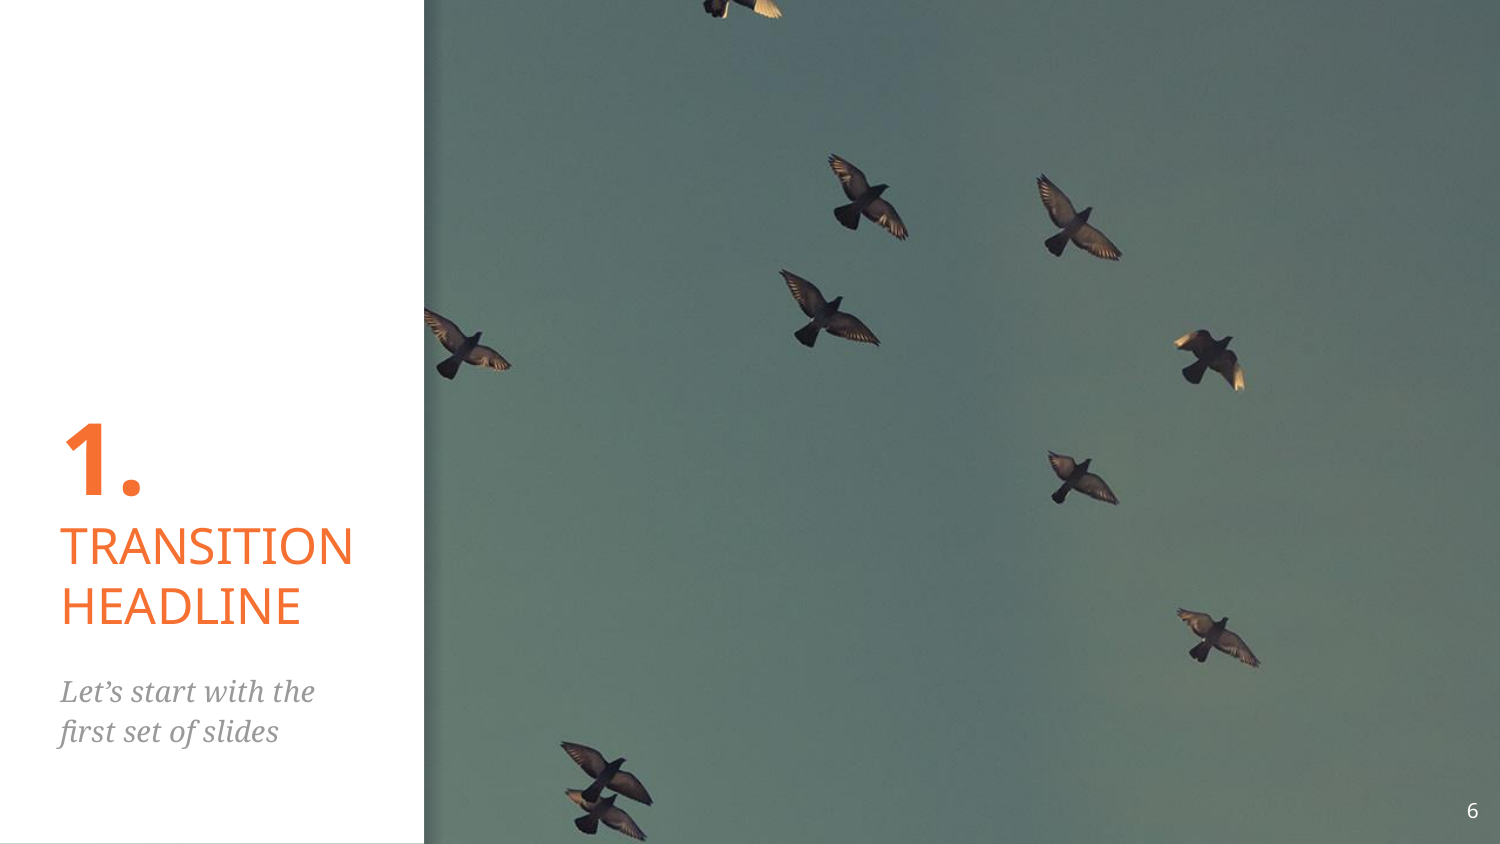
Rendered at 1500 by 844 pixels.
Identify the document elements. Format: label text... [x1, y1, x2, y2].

title 1. TRANSITION HEADLINE [45, 46, 378, 650]
subtitle Let’s start with the first set of slides [45, 653, 378, 783]
picture [425, 0, 1500, 844]
slide_number ‹#› [1403, 779, 1494, 844]
